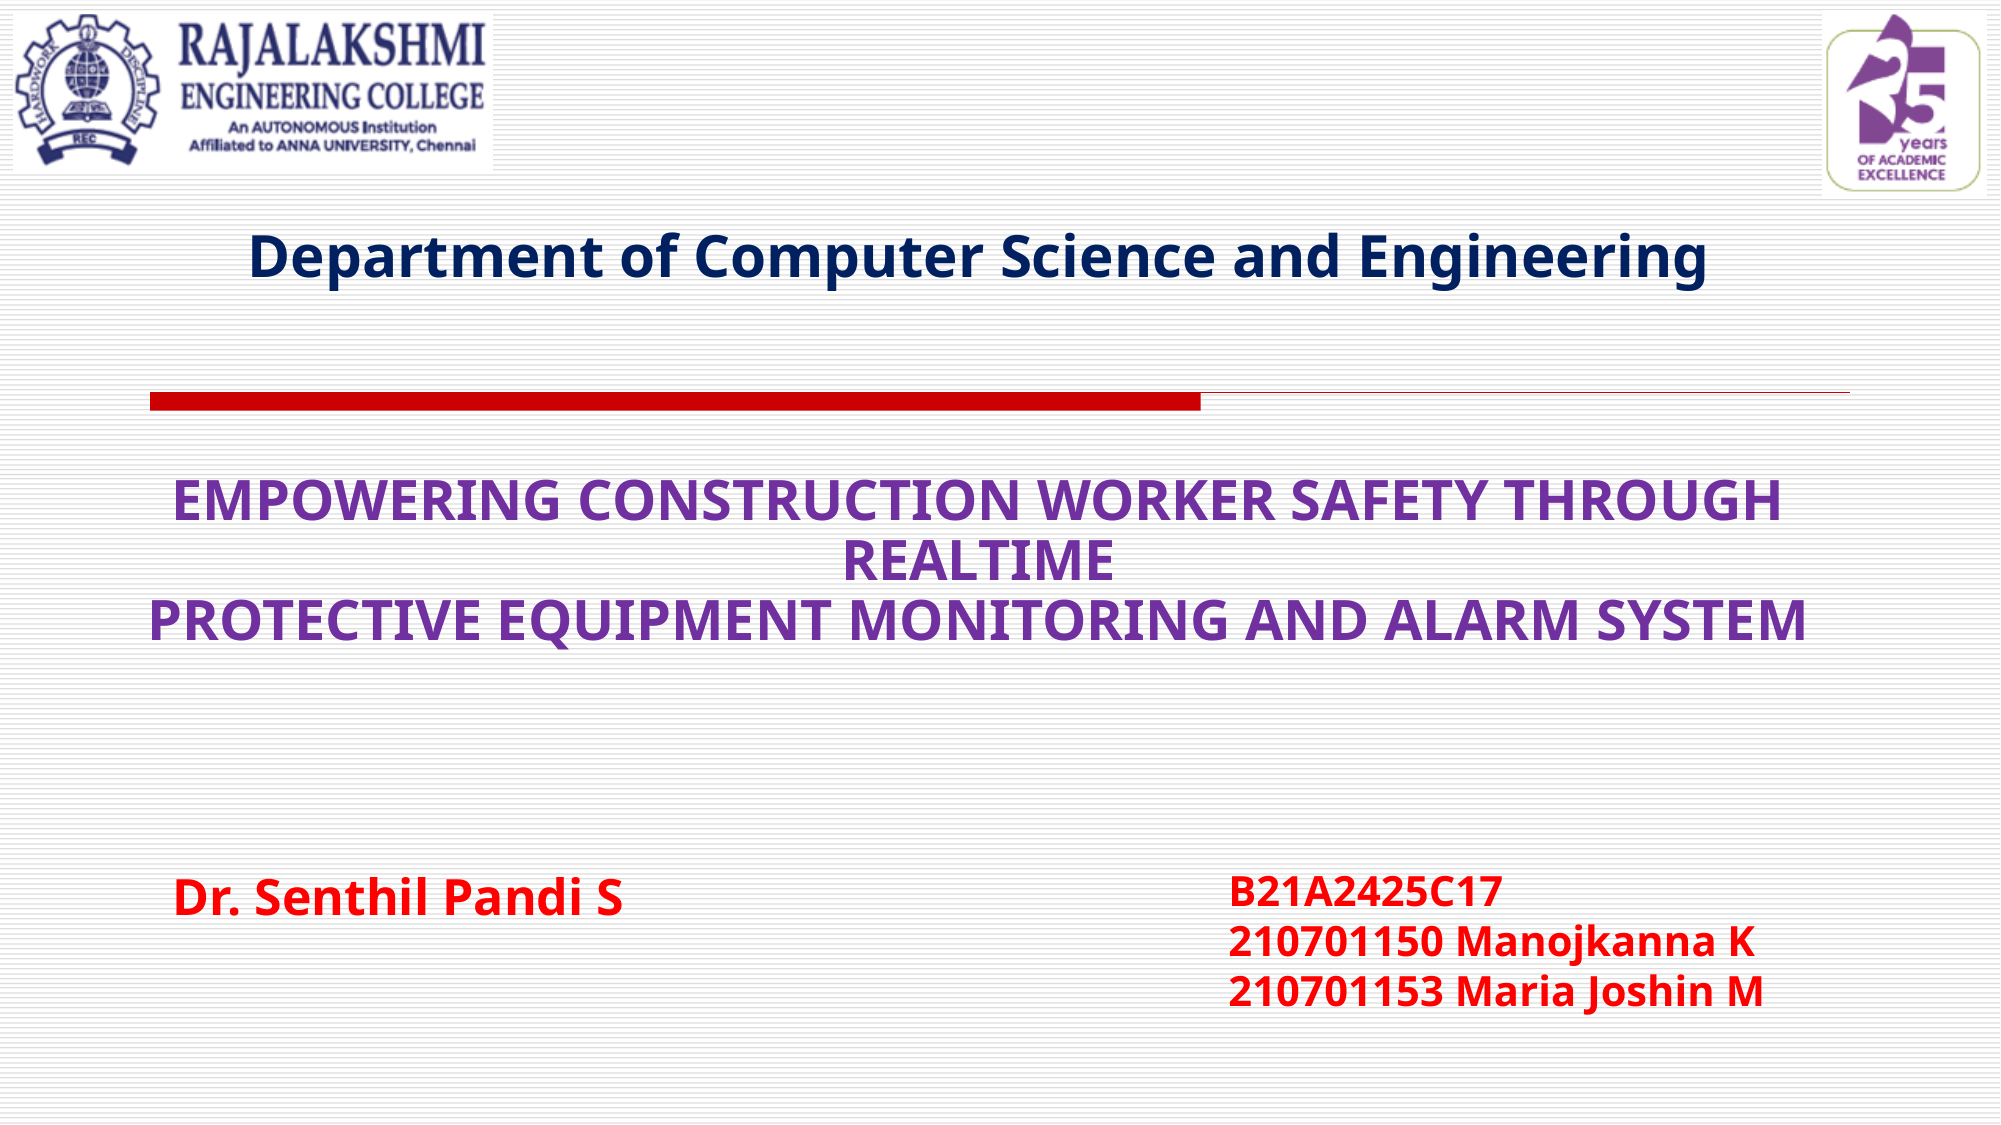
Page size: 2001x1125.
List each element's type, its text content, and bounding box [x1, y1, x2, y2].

text_box B21A2425C17 210701150 Manojkanna K 210701153 Maria Joshin M [1213, 857, 1949, 1023]
text_box Department of Computer Science and Engineering [116, 199, 1842, 318]
picture [0, 0, 2001, 1125]
text_box EMPOWERING CONSTRUCTION WORKER SAFETY THROUGH REALTIME PROTECTIVE EQUIPMENT MONITORING AND ALARM SYSTEM [122, 453, 1835, 672]
text_box Dr. Senthil Pandi S [157, 857, 721, 933]
